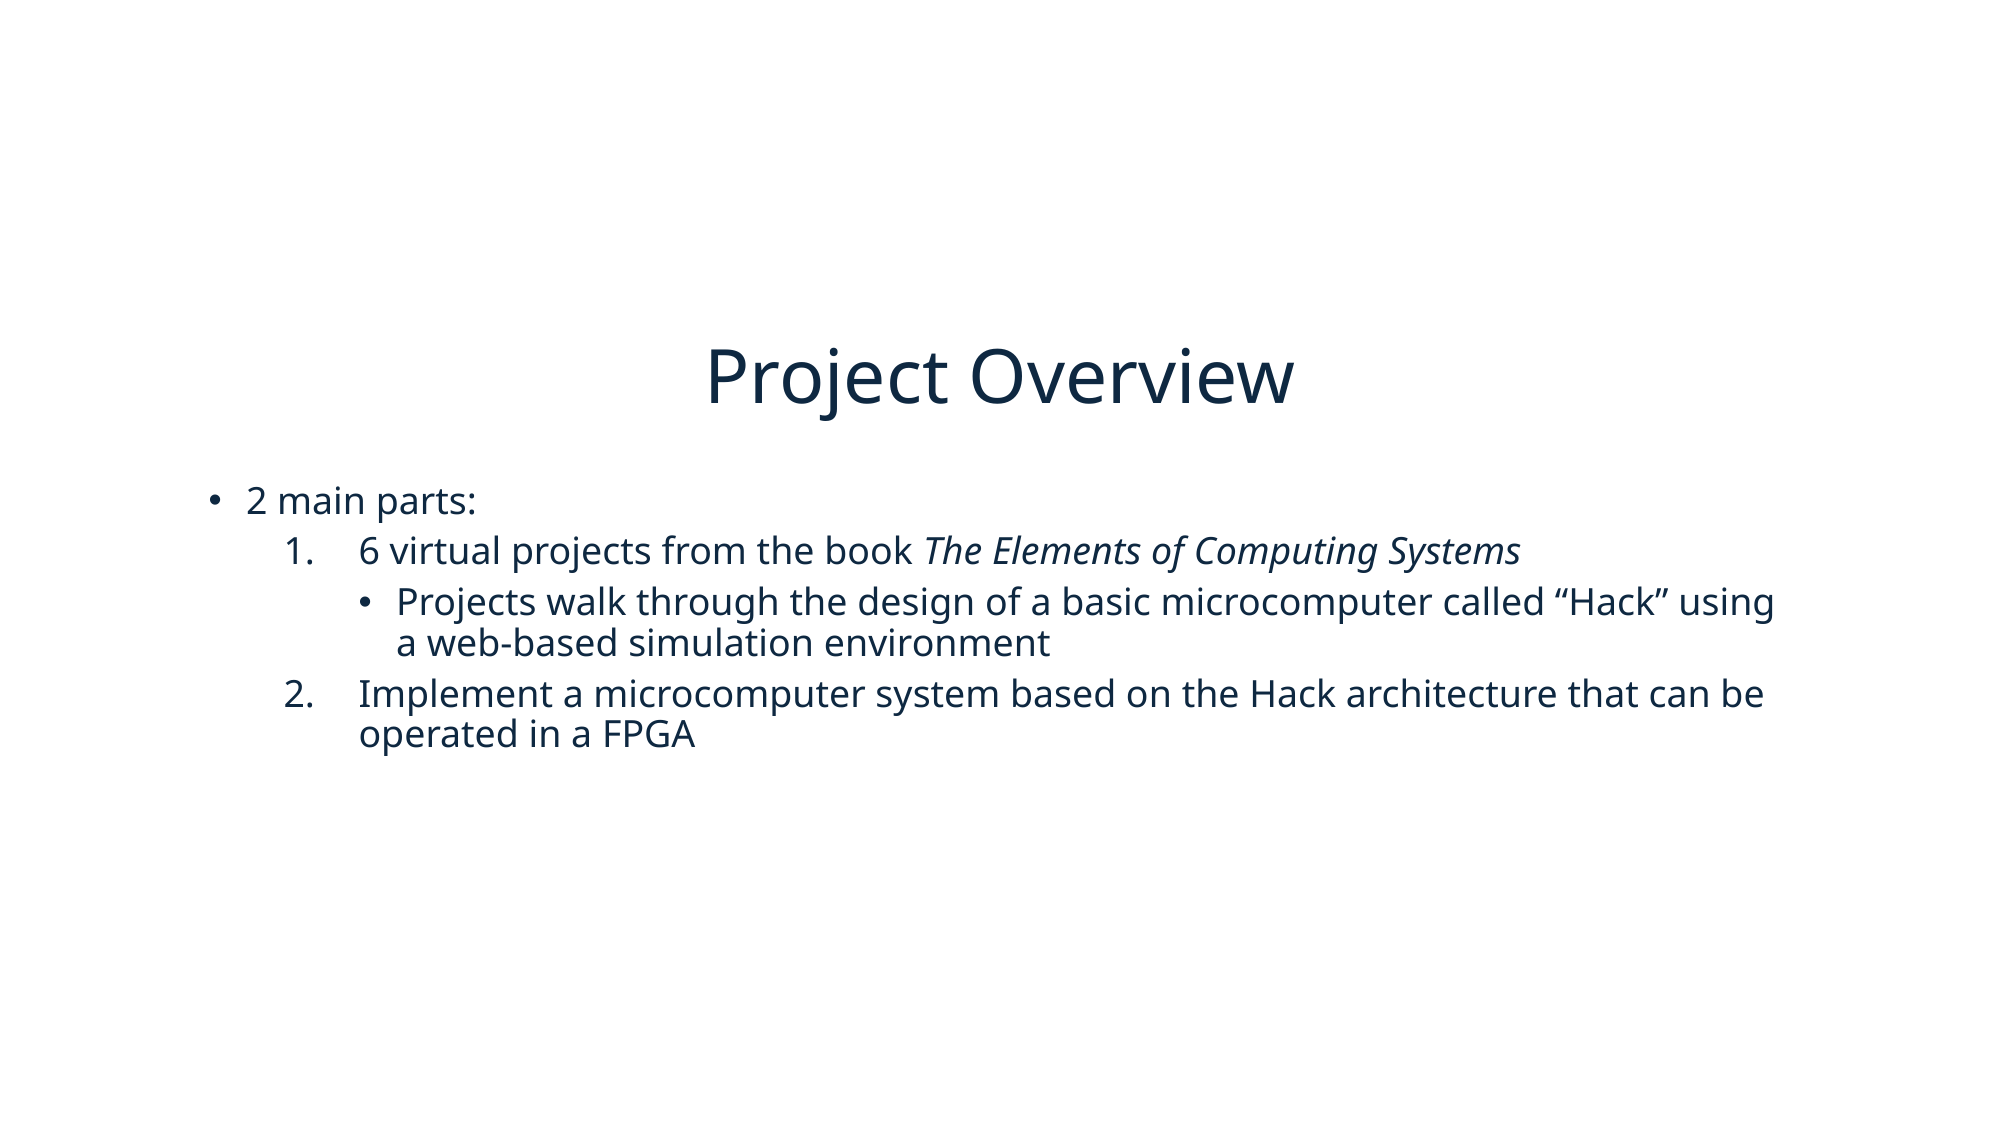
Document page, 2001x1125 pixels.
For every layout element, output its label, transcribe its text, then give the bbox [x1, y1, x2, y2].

title Project Overview [193, 210, 1807, 428]
list 2 main parts: 6 virtual projects from the book The Elements of Computing Systems Projects walk through the design of a basic microcomputer called “Hack” using a web-based simulation environment Implement a microcomputer system based on the Hack architecture that can be operated in a FPGA [193, 474, 1807, 917]
